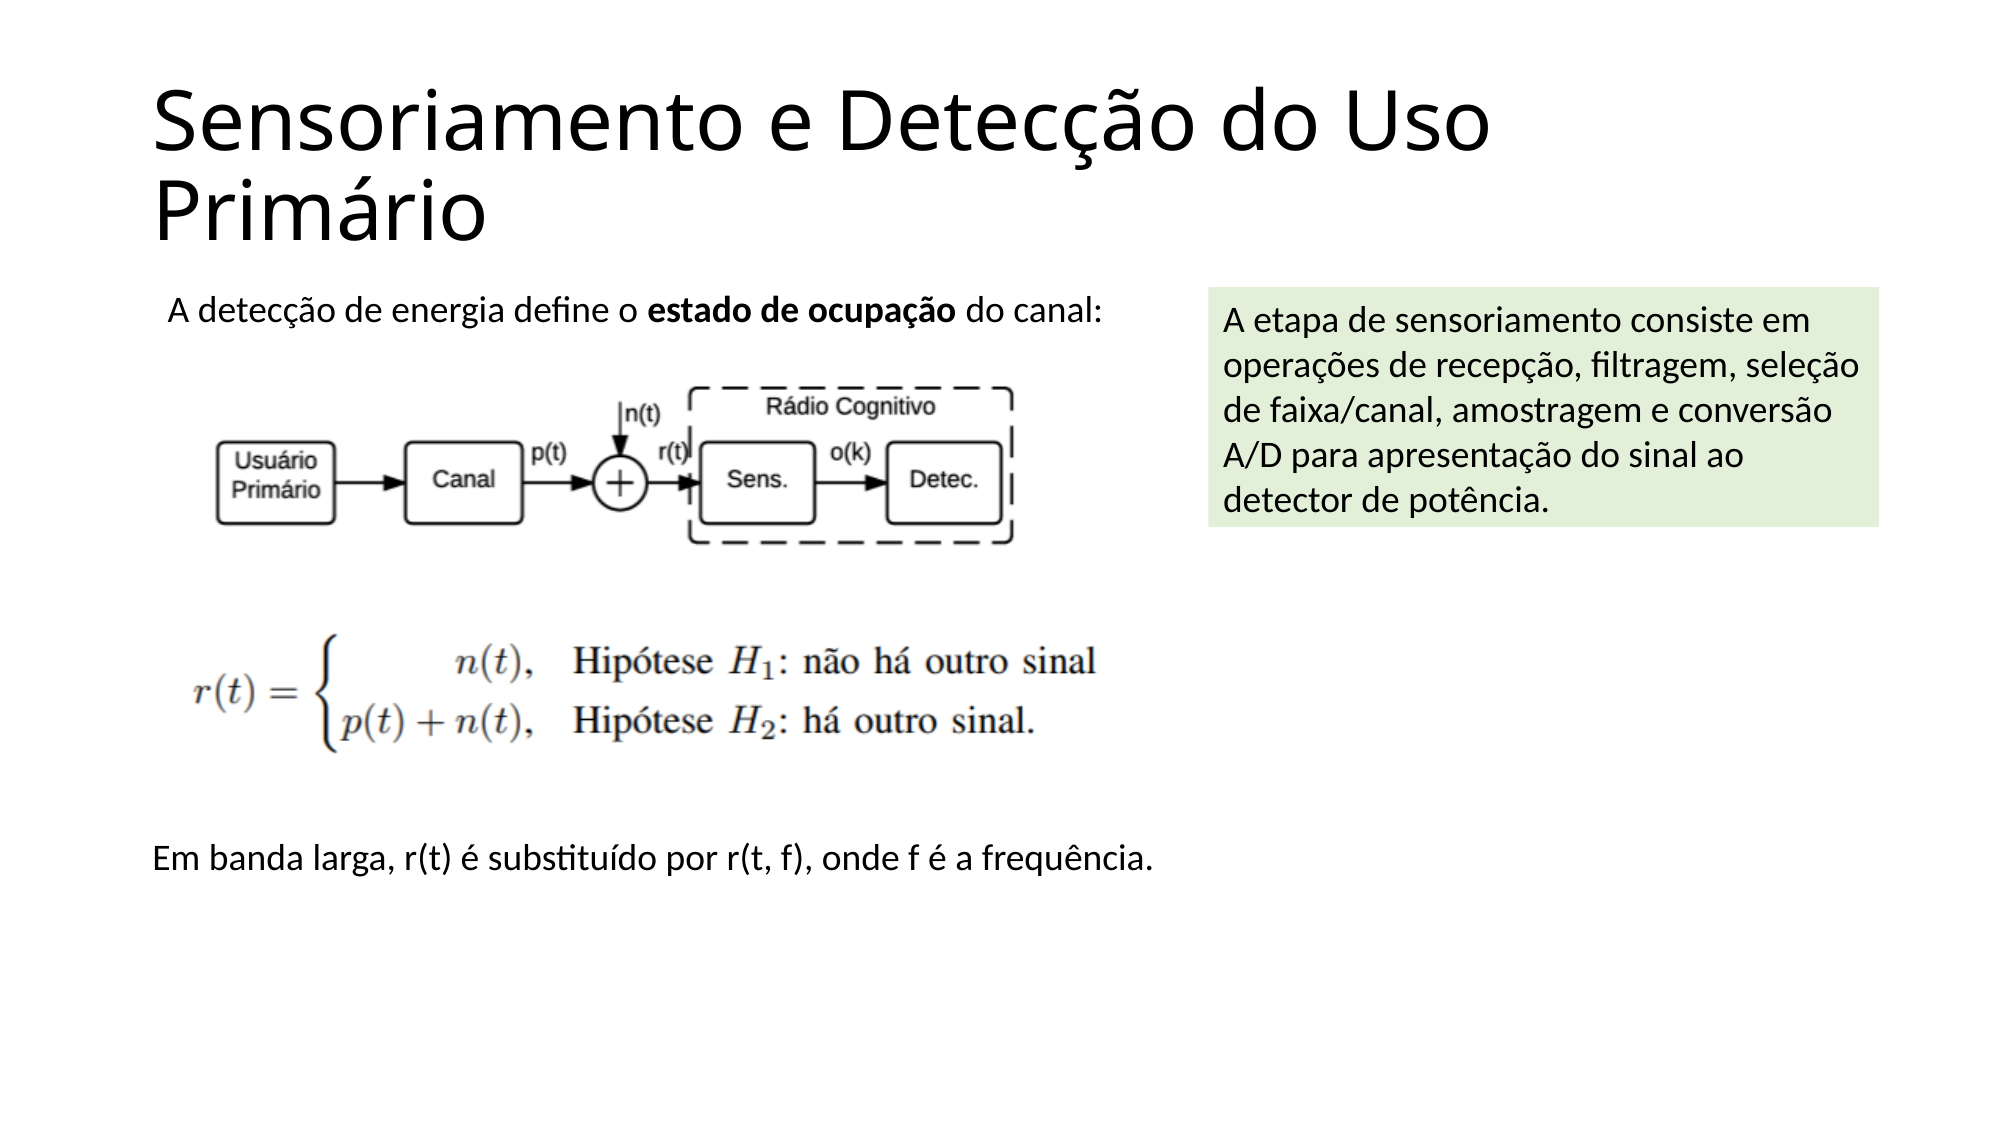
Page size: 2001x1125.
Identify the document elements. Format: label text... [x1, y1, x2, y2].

picture [167, 625, 1143, 766]
text_box Em banda larga, r(t) é substituído por r(t, f), onde f é a frequência. [137, 825, 1231, 885]
picture [197, 357, 1051, 566]
text_box A etapa de sensoriamento consiste em operações de recepção, filtragem, seleção de faixa/canal, amostragem e conversão A/D para apresentação do sinal ao detector de potência. [1207, 286, 1880, 528]
text_box A detecção de energia define o estado de ocupação do canal: [152, 277, 1246, 337]
title Sensoriamento e Detecção do Uso Primário [137, 59, 1863, 278]
